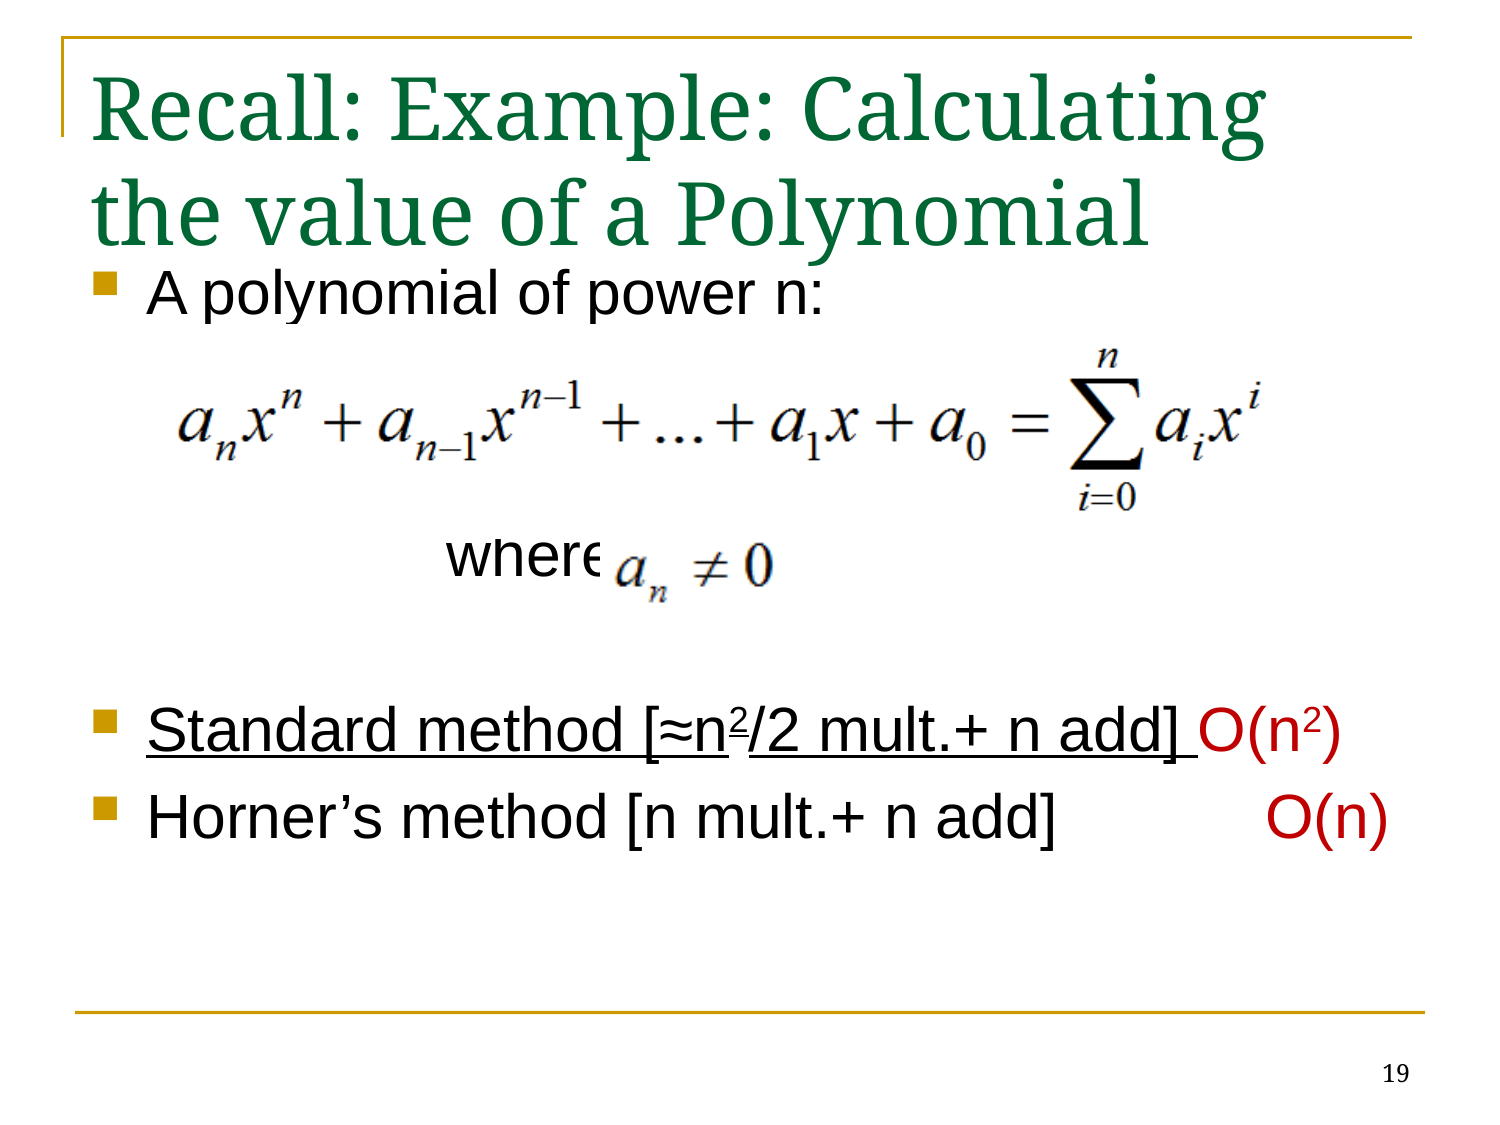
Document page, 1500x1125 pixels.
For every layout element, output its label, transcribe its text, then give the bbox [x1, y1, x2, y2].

title Recall: Example: Calculating the value of a Polynomial [75, 45, 1425, 233]
slide_number 19 [1074, 1023, 1426, 1100]
picture [162, 324, 1273, 637]
list A polynomial of power n: where Standard method [≈n2/2 mult.+ n add] O(n2) Horner’s method [n mult.+ n add] O(n) [75, 244, 1425, 988]
